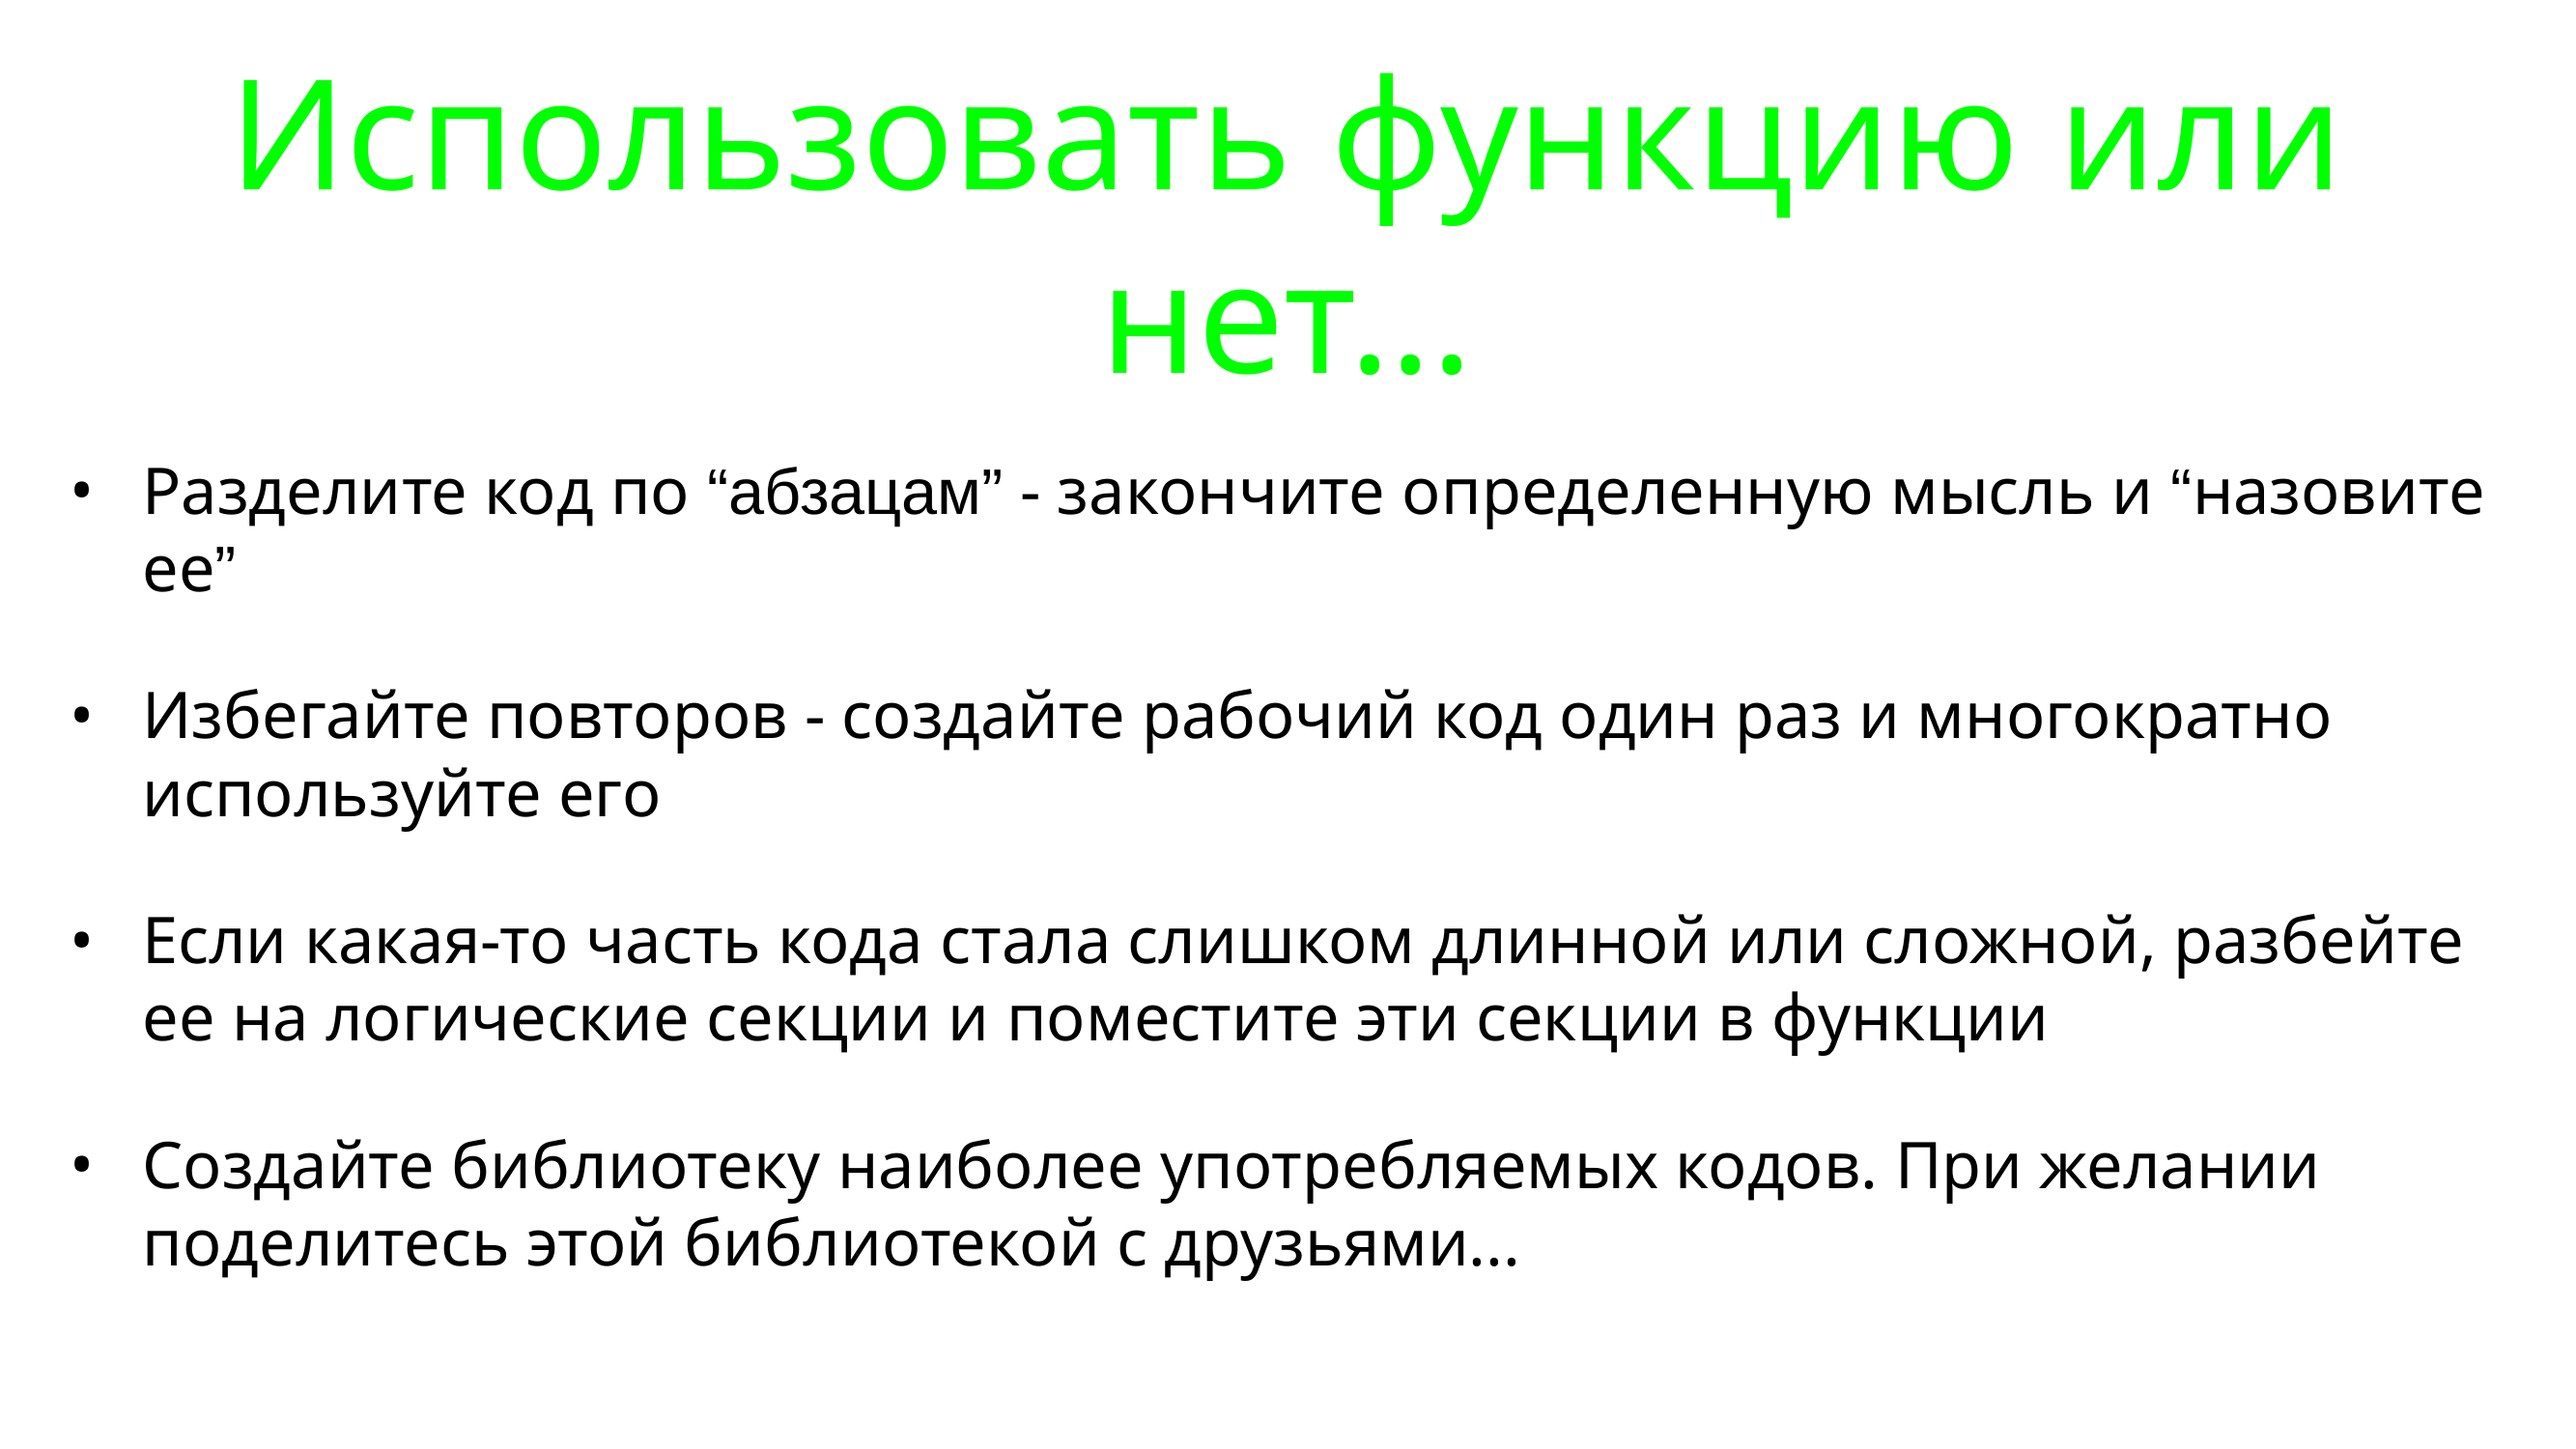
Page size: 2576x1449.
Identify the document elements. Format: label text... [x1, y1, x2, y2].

title Использовать функцию или нет... [183, 38, 2391, 403]
list Разделите код по “абзацам” - закончите определенную мысль и “назовите ее” Избегайте повторов - создайте рабочий код один раз и многократно используйте его Если какая-то часть кода стала слишком длинной или сложной, разбейте ее на логические секции и поместите эти секции в функции Создайте библиотеку наиболее употребляемых кодов. При желании поделитесь этой библиотекой с друзьями... [0, 412, 2510, 1317]
